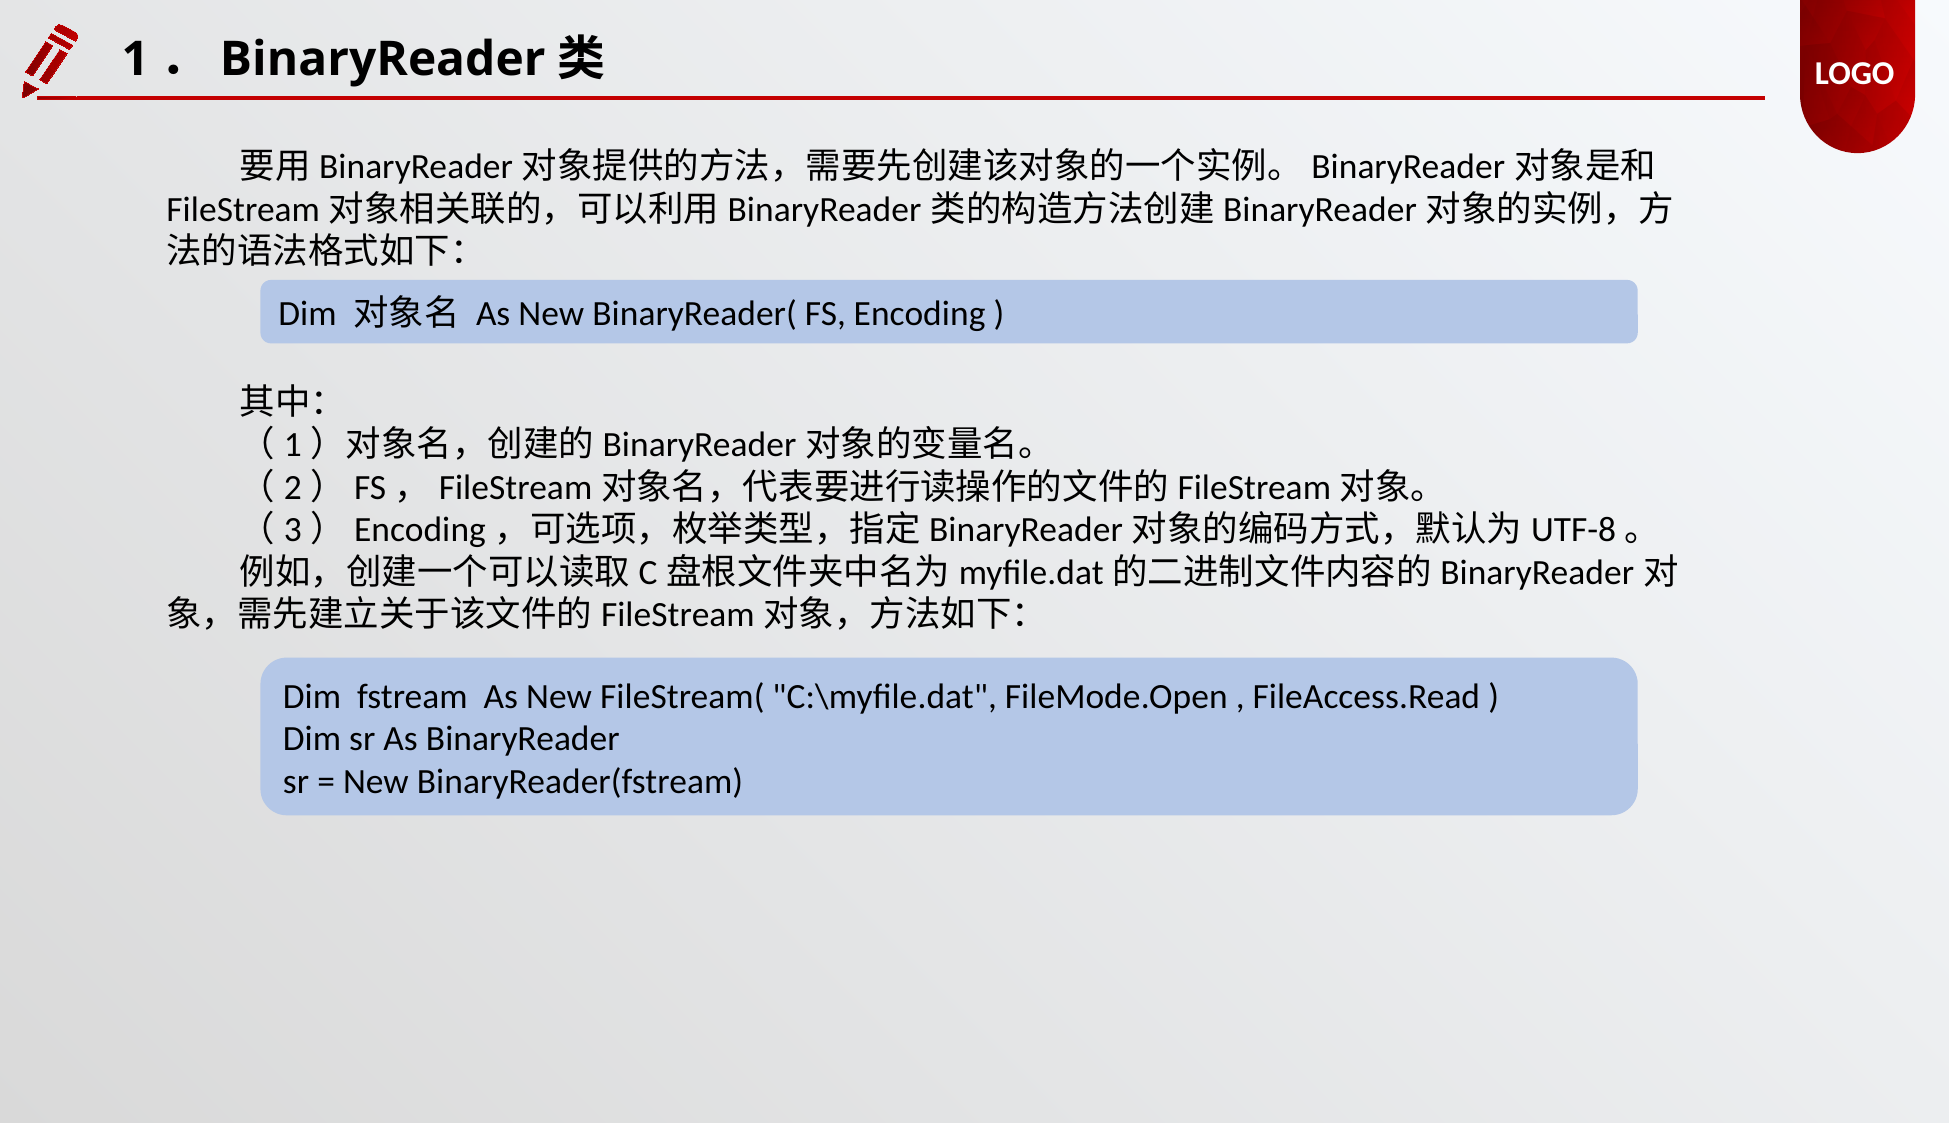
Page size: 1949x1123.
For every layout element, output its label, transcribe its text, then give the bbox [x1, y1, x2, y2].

picture [26, 42, 52, 75]
picture [22, 82, 37, 97]
text_box Dim 对象名 As New BinaryReader( FS, Encoding ) [260, 279, 1638, 344]
text_box 要用BinaryReader对象提供的方法，需要先创建该对象的一个实例。BinaryReader对象是和FileStream对象相关联的，可以利用BinaryReader类的构造方法创建BinaryReader对象的实例，方法的语法格式如下： [151, 136, 1717, 279]
picture [48, 33, 73, 49]
text_box 其中： （1）对象名，创建的BinaryReader对象的变量名。 （2）FS，FileStream对象名，代表要进行读操作的文件的FileStream对象。 （3）Encoding，可选项，枚举类型，指定BinaryReader对象的编码方式，默认为UTF-8。 例如，创建一个可以读取C盘根文件夹中名为myfile.dat的二进制文件内容的BinaryReader对象，需先建立关于该文件的FileStream对象，方法如下： [151, 371, 1701, 642]
text_box Dim fstream As New FileStream( "C:\myfile.dat", FileMode.Open , FileAccess.Read ) Dim sr As BinaryReader sr = New BinaryReader(fstream) [260, 657, 1638, 816]
picture [40, 50, 67, 83]
text_box 1．BinaryReader类 [101, 17, 947, 95]
picture [1800, 0, 1916, 154]
picture [54, 24, 78, 41]
